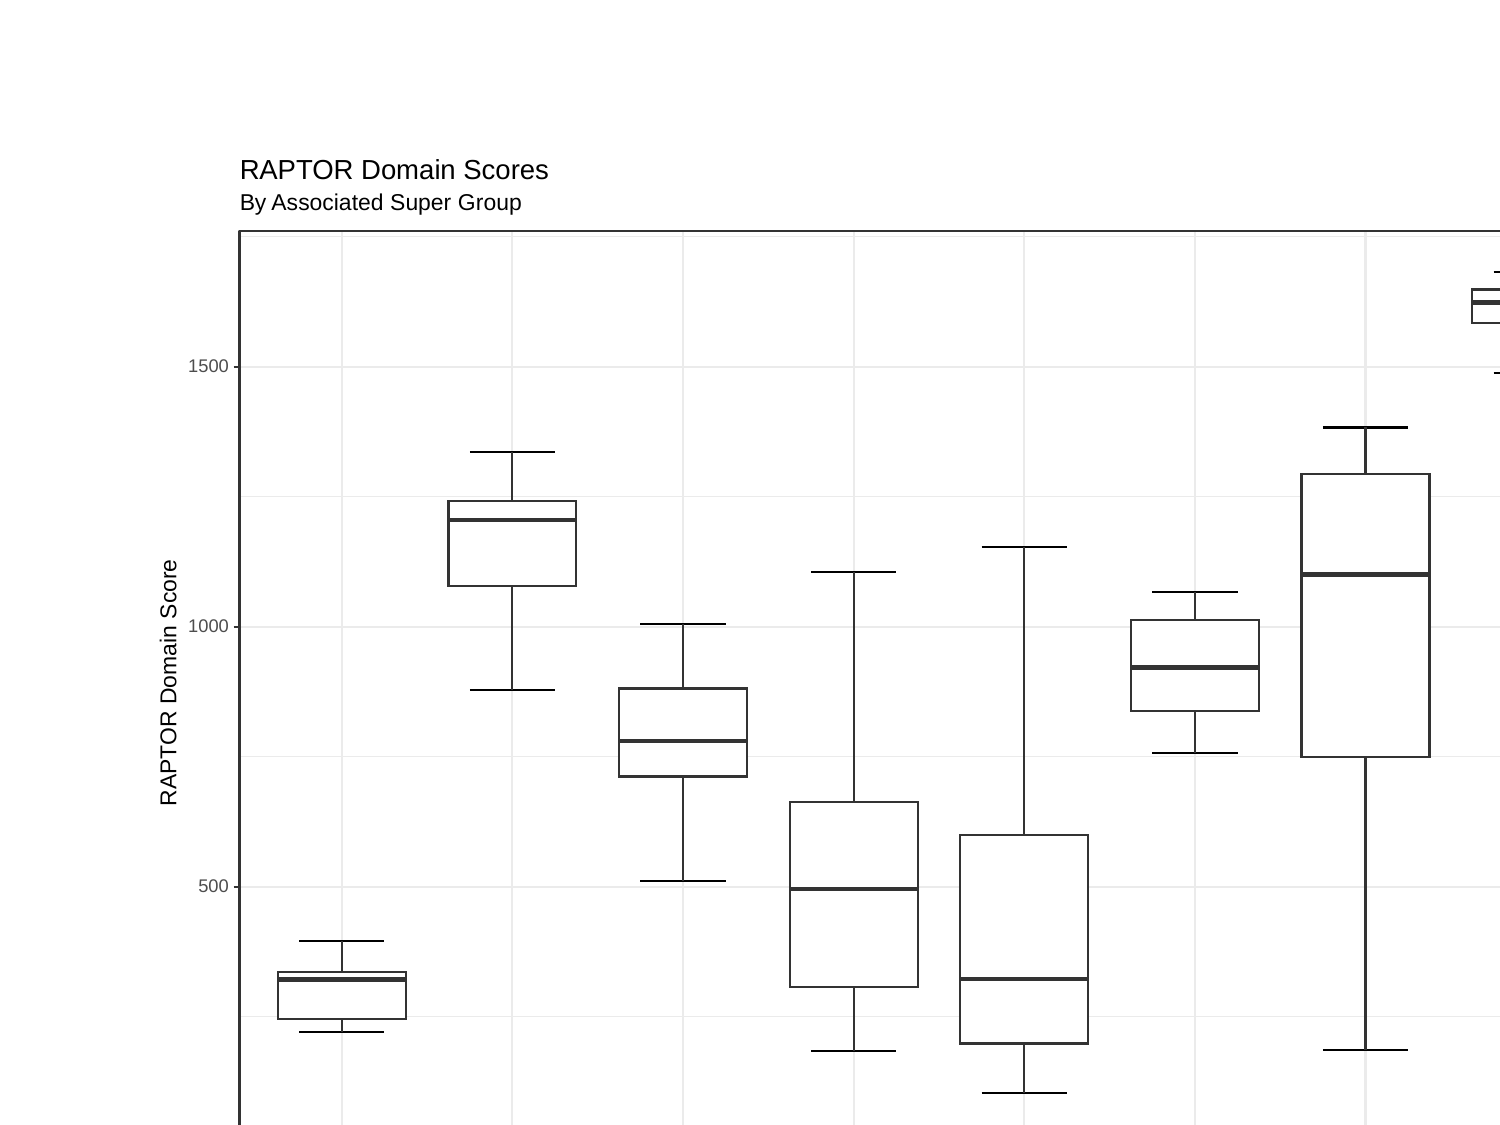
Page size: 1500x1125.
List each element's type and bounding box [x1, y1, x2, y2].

text_box [149, 149, 1500, 1125]
